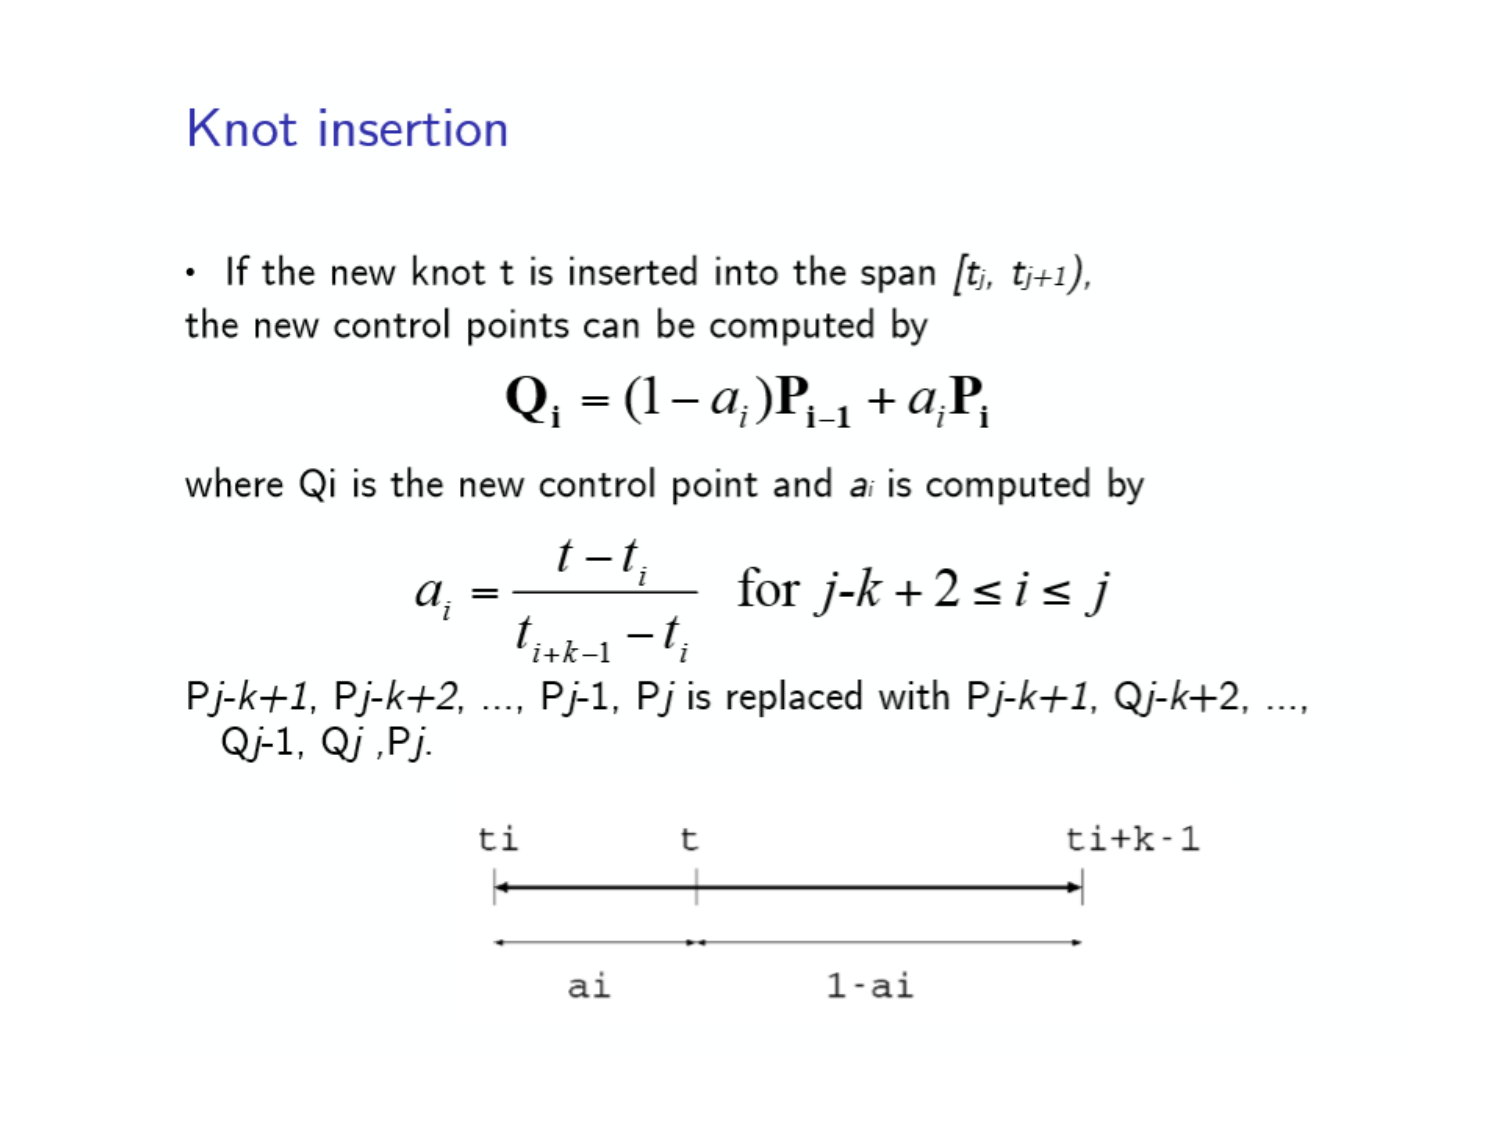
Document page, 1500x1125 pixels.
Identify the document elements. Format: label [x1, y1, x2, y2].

picture [90, 68, 1410, 1057]
